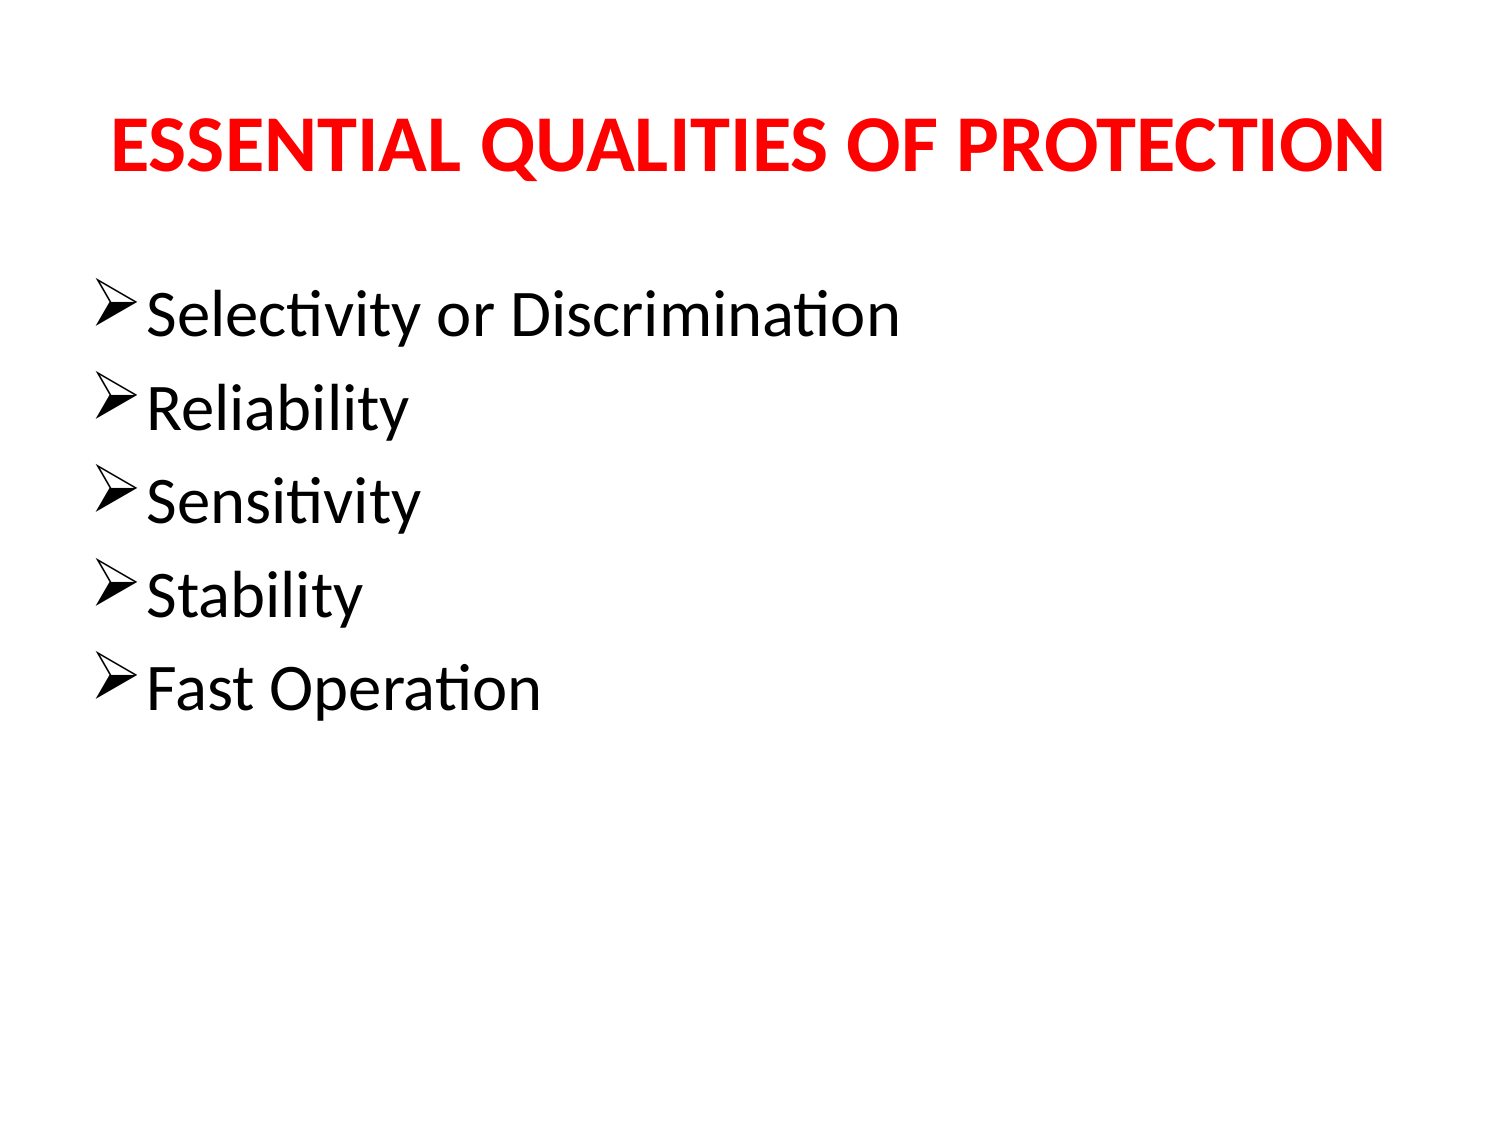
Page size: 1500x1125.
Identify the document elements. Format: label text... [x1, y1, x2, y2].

list Selectivity or Discrimination Reliability Sensitivity Stability Fast Operation [75, 262, 1425, 1005]
title ESSENTIAL QUALITIES OF PROTECTION [75, 45, 1425, 233]
